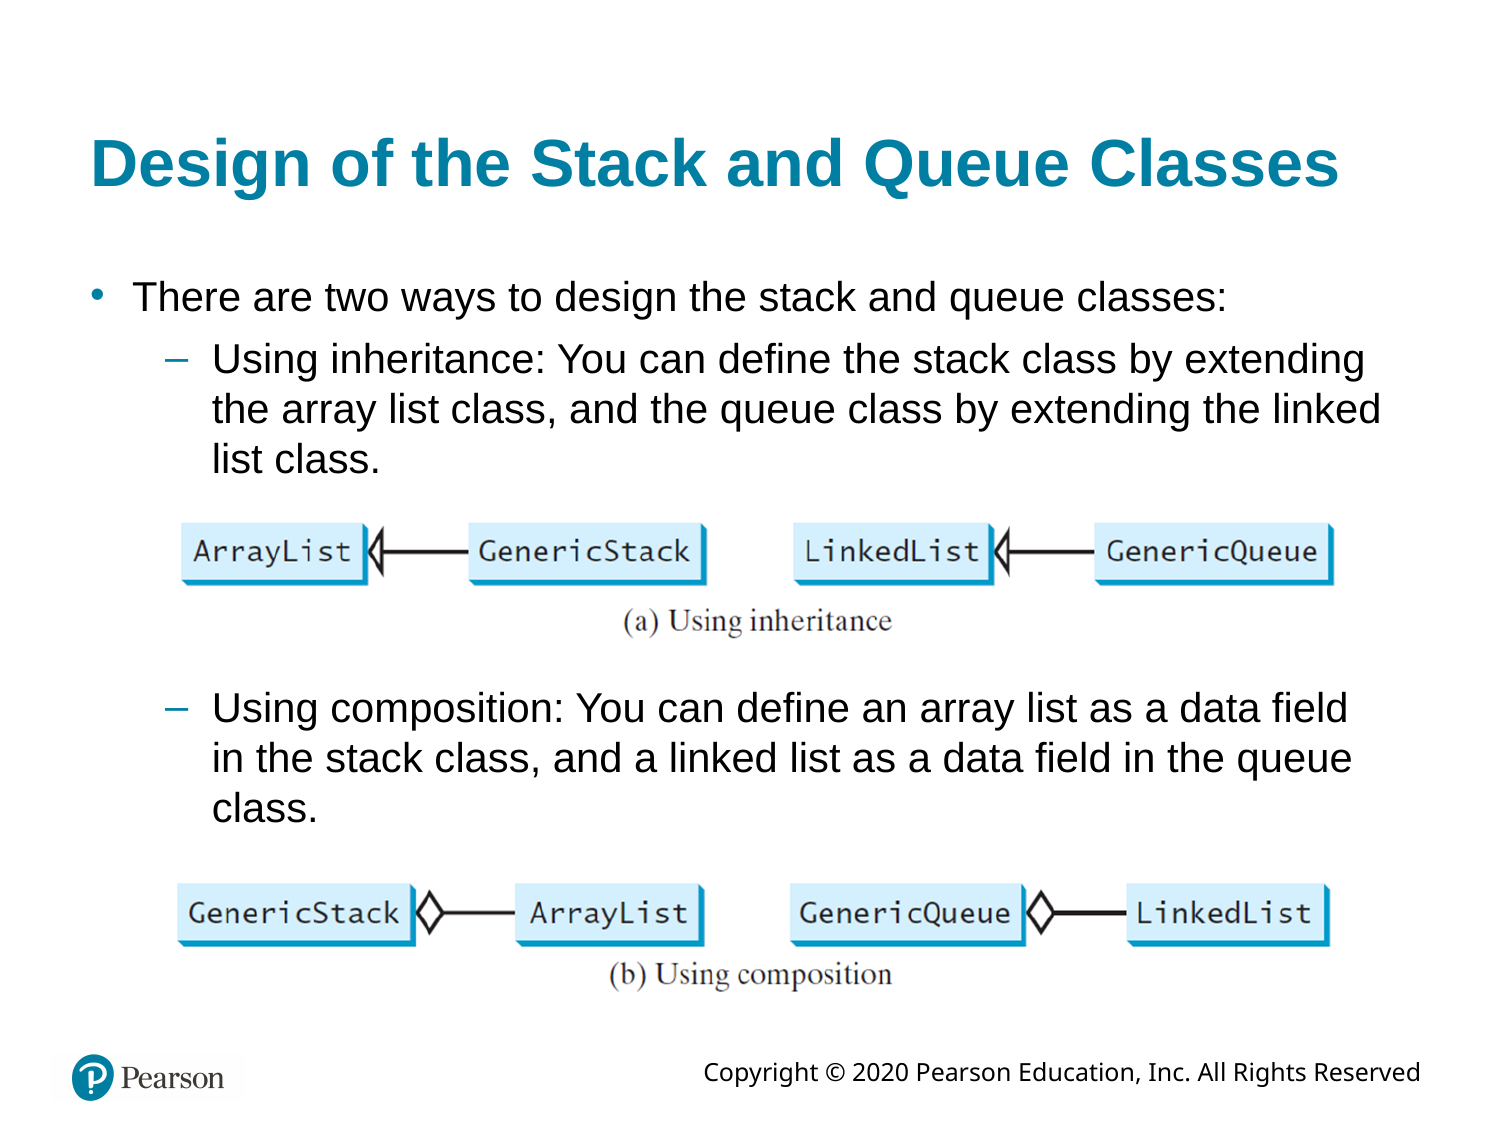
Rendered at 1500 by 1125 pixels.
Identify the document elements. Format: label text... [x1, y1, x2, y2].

list Using composition: You can define an array list as a data field in the stack class, and a linked list as a data field in the queue class. [75, 665, 1406, 840]
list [171, 877, 1338, 998]
picture [51, 1053, 245, 1102]
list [175, 514, 1342, 647]
list There are two ways to design the stack and queue classes: Using inheritance: You can define the stack class by extending the array list class, and the queue class by extending the linked list class. [75, 254, 1445, 492]
title Design of the Stack and Queue Classes [75, 35, 1425, 216]
